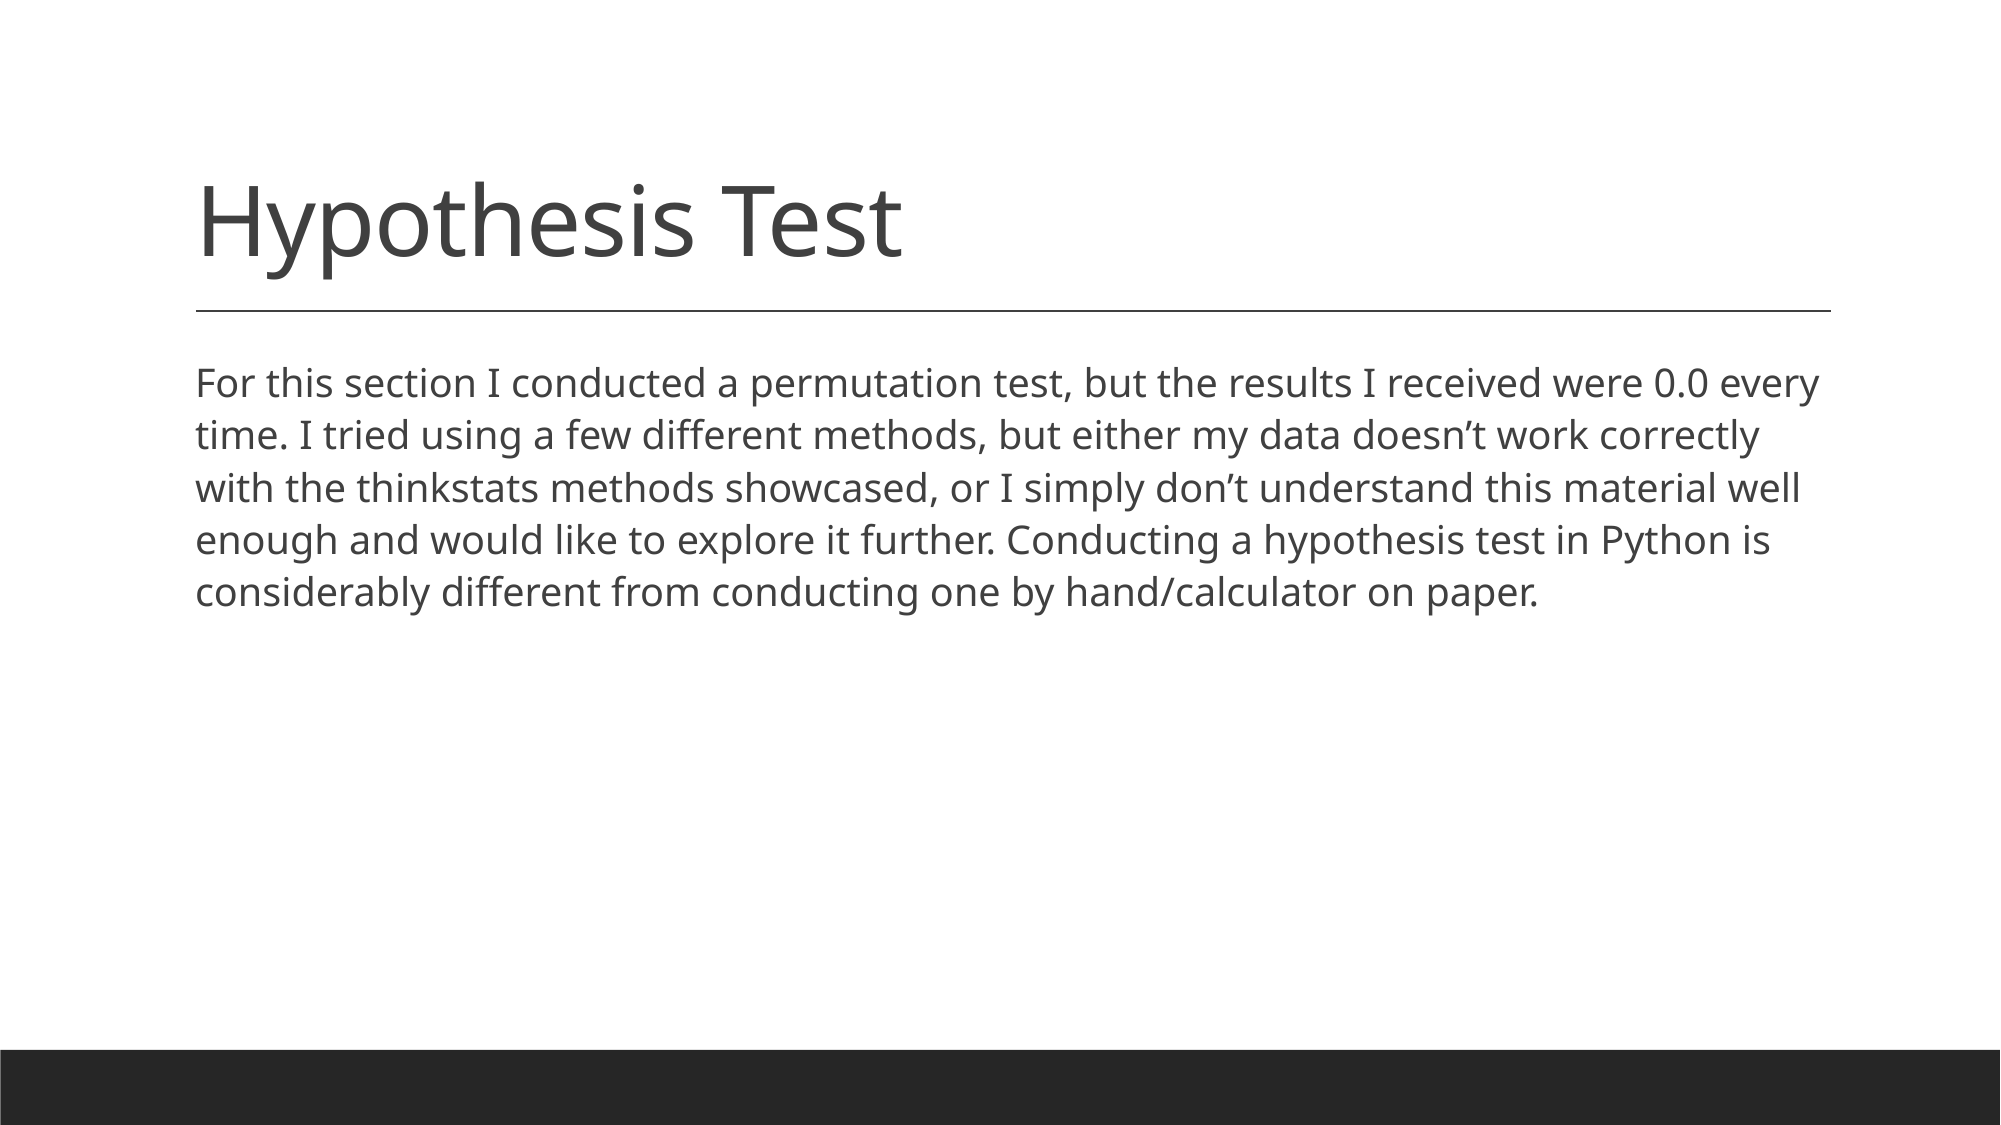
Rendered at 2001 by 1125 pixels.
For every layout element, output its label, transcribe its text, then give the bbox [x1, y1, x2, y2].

title Hypothesis Test [180, 47, 1830, 285]
list For this section I conducted a permutation test, but the results I received were 0.0 every time. I tried using a few different methods, but either my data doesn’t work correctly with the thinkstats methods showcased, or I simply don’t understand this material well enough and would like to explore it further. Conducting a hypothesis test in Python is considerably different from conducting one by hand/calculator on paper. [180, 345, 1830, 963]
